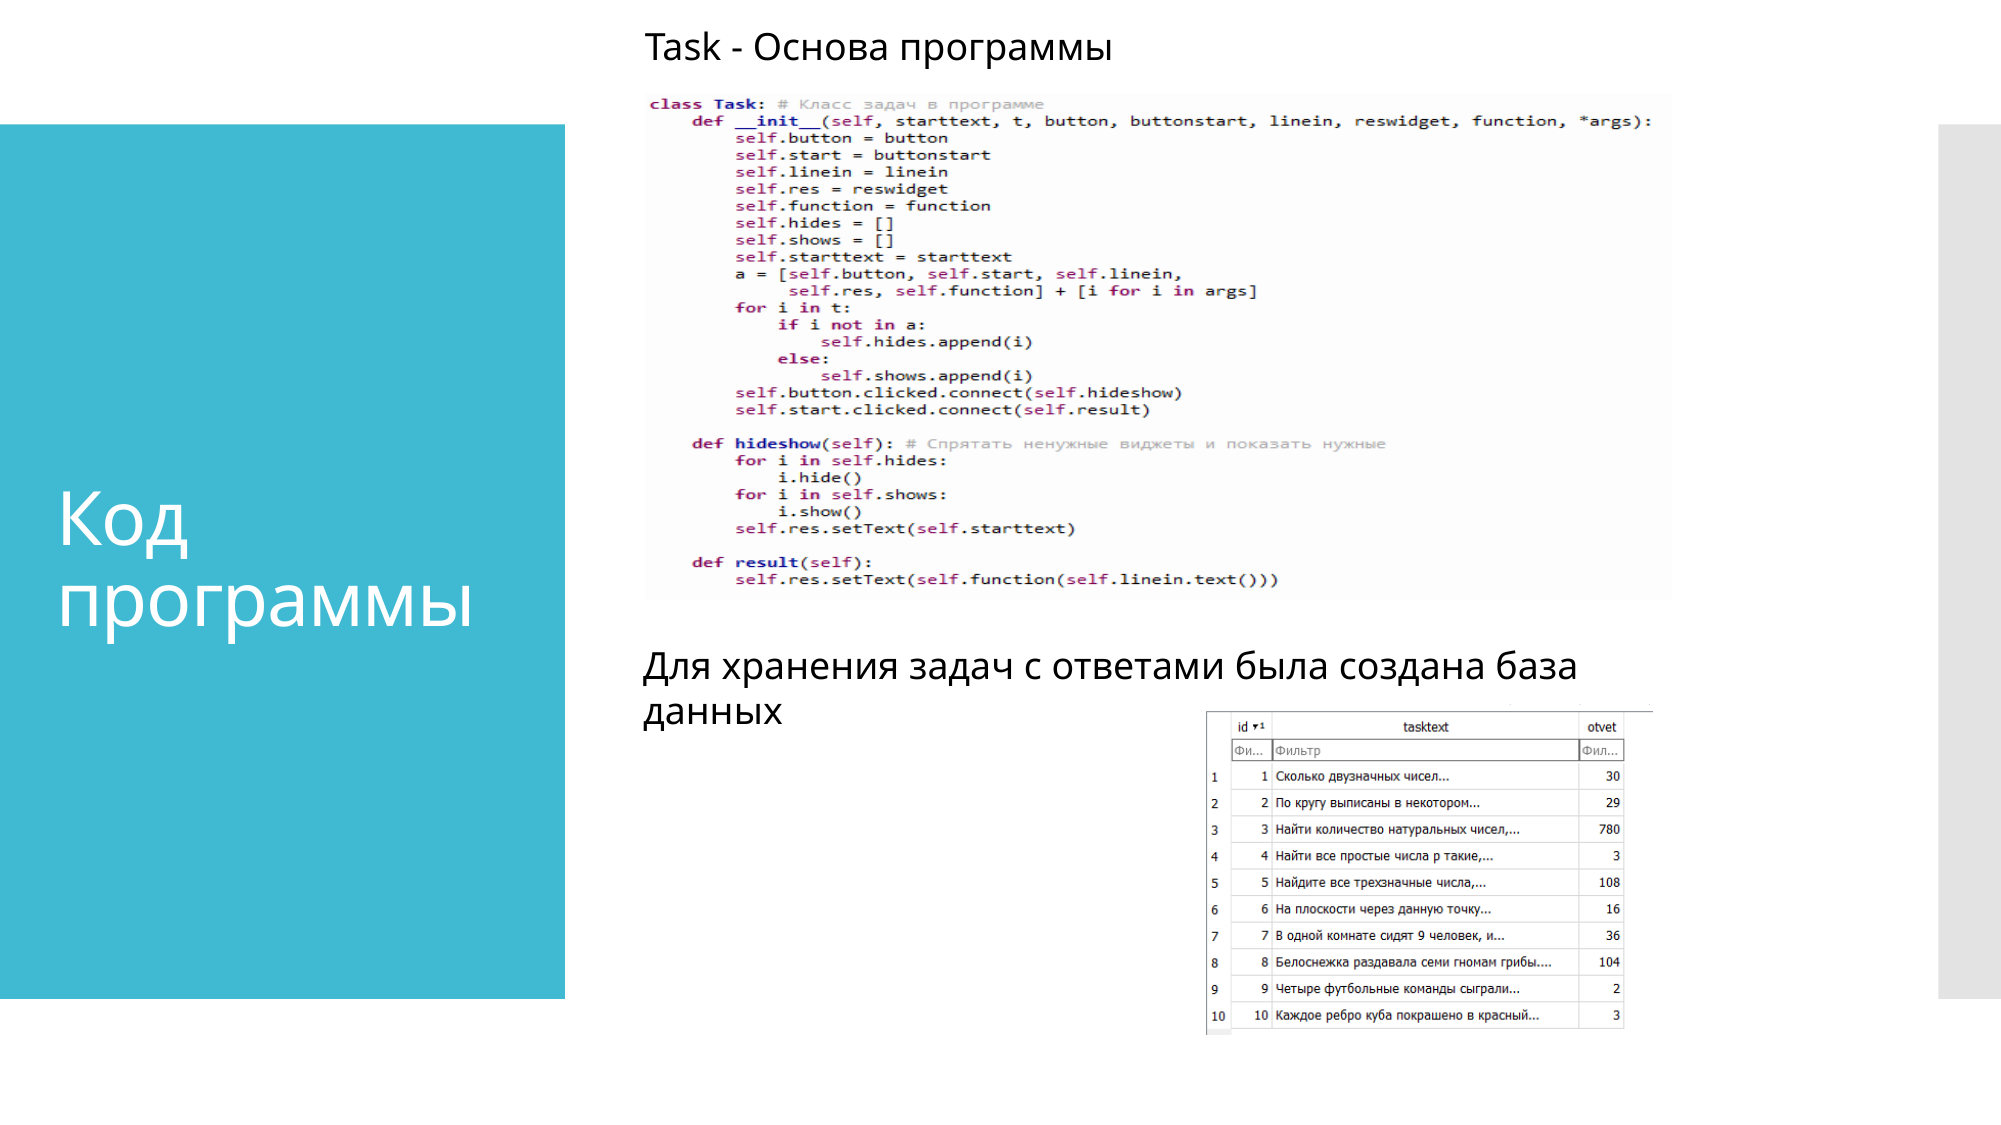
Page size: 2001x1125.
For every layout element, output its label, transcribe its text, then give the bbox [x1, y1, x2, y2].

title Код программы [41, 184, 525, 940]
picture [1201, 703, 1653, 1035]
picture [644, 92, 1672, 601]
text_box Для хранения задач с ответами была создана база данных [628, 634, 1724, 740]
text_box Task - Основа программы [629, 15, 1652, 121]
